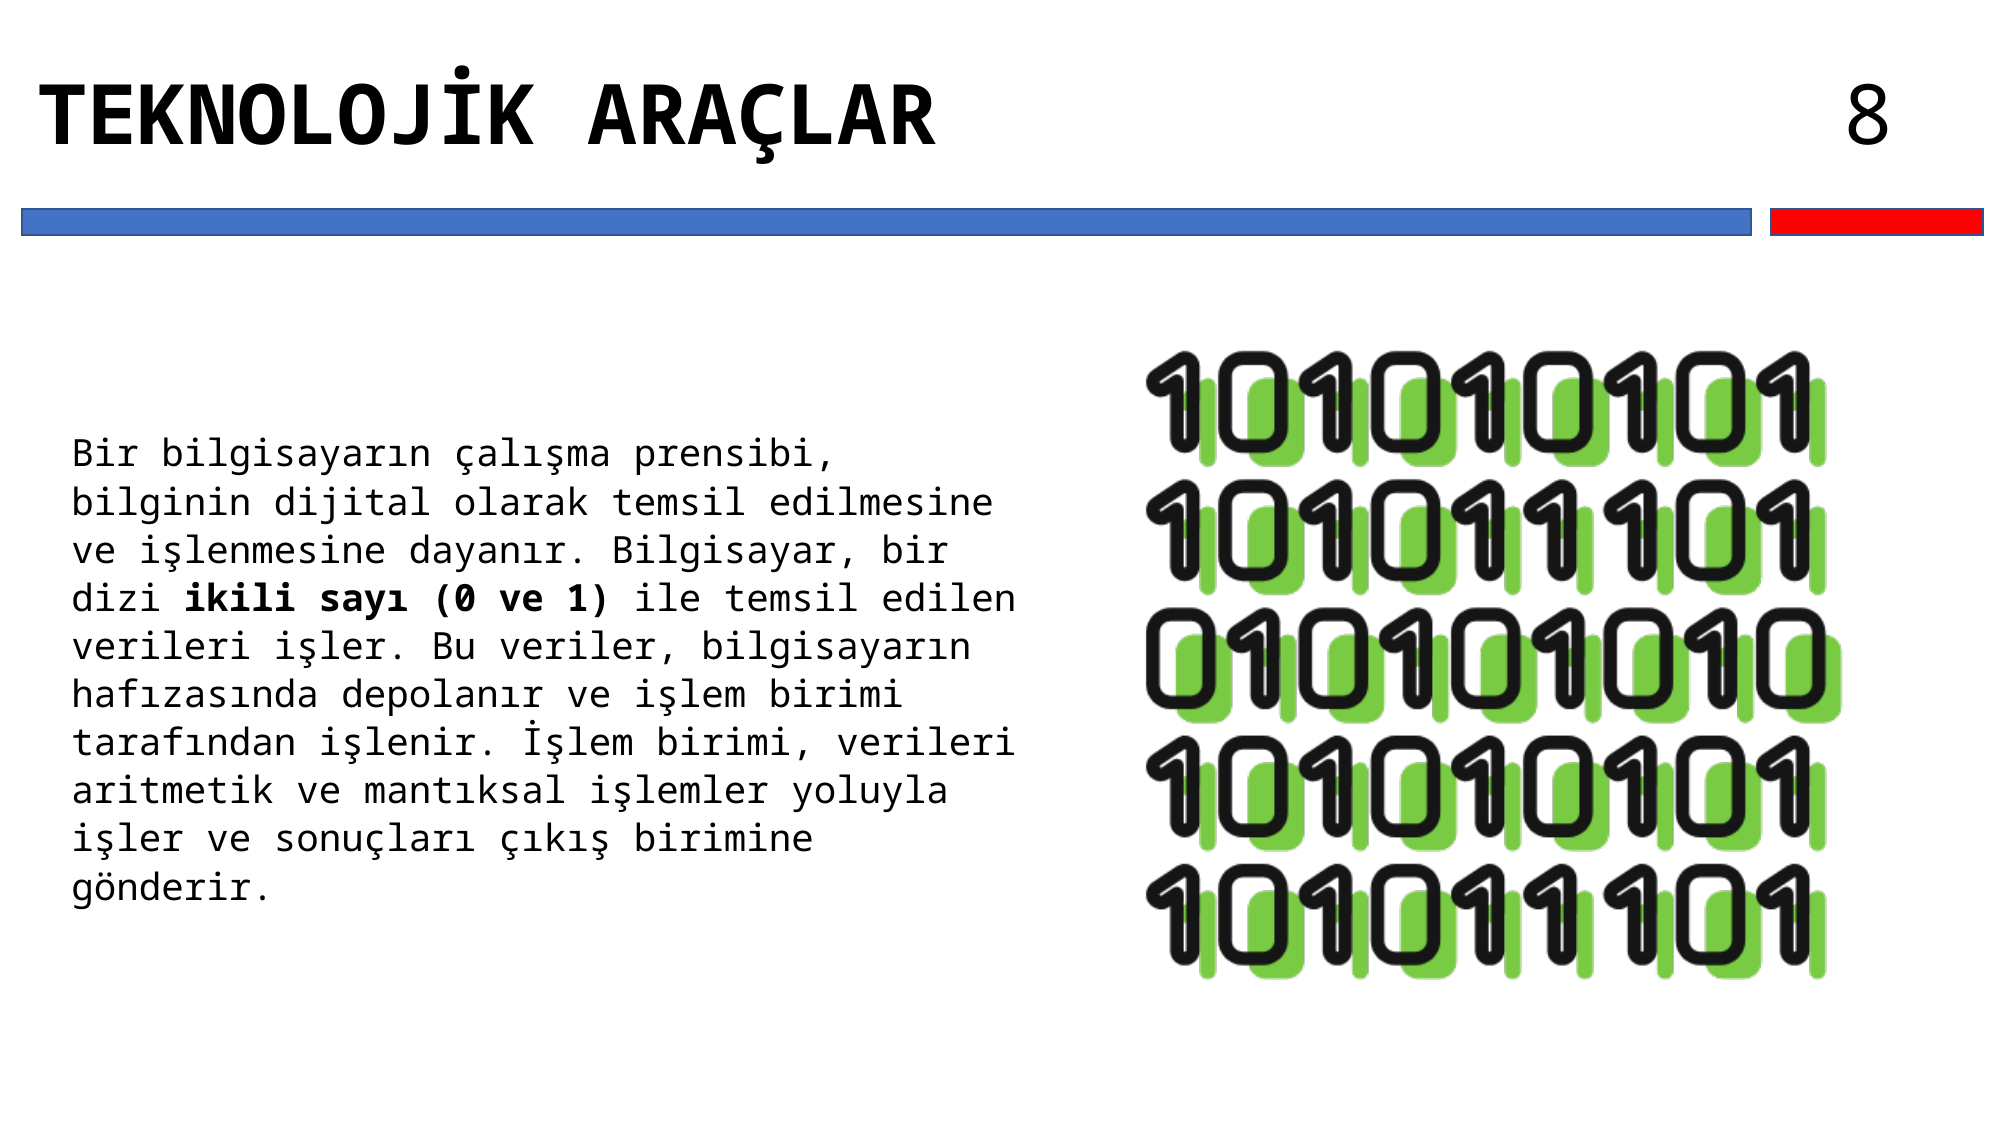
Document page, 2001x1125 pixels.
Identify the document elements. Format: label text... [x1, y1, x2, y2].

picture [1087, 273, 1869, 1056]
text_box Bir bilgisayarın çalışma prensibi, bilginin dijital olarak temsil edilmesine ve işlenmesine dayanır. Bilgisayar, bir dizi ikili sayı (0 ve 1) ile temsil edilen verileri işler. Bu veriler, bilgisayarın hafızasında depolanır ve işlem birimi tarafından işlenir. İşlem birimi, verileri aritmetik ve mantıksal işlemler yoluyla işler ve sonuçları çıkış birimine gönderir. [56, 418, 1050, 915]
text_box 8 [1770, 53, 1968, 169]
text_box [21, 208, 1752, 236]
text_box [1770, 208, 1984, 236]
text_box TEKNOLOJİK ARAÇLAR [22, 53, 1752, 169]
